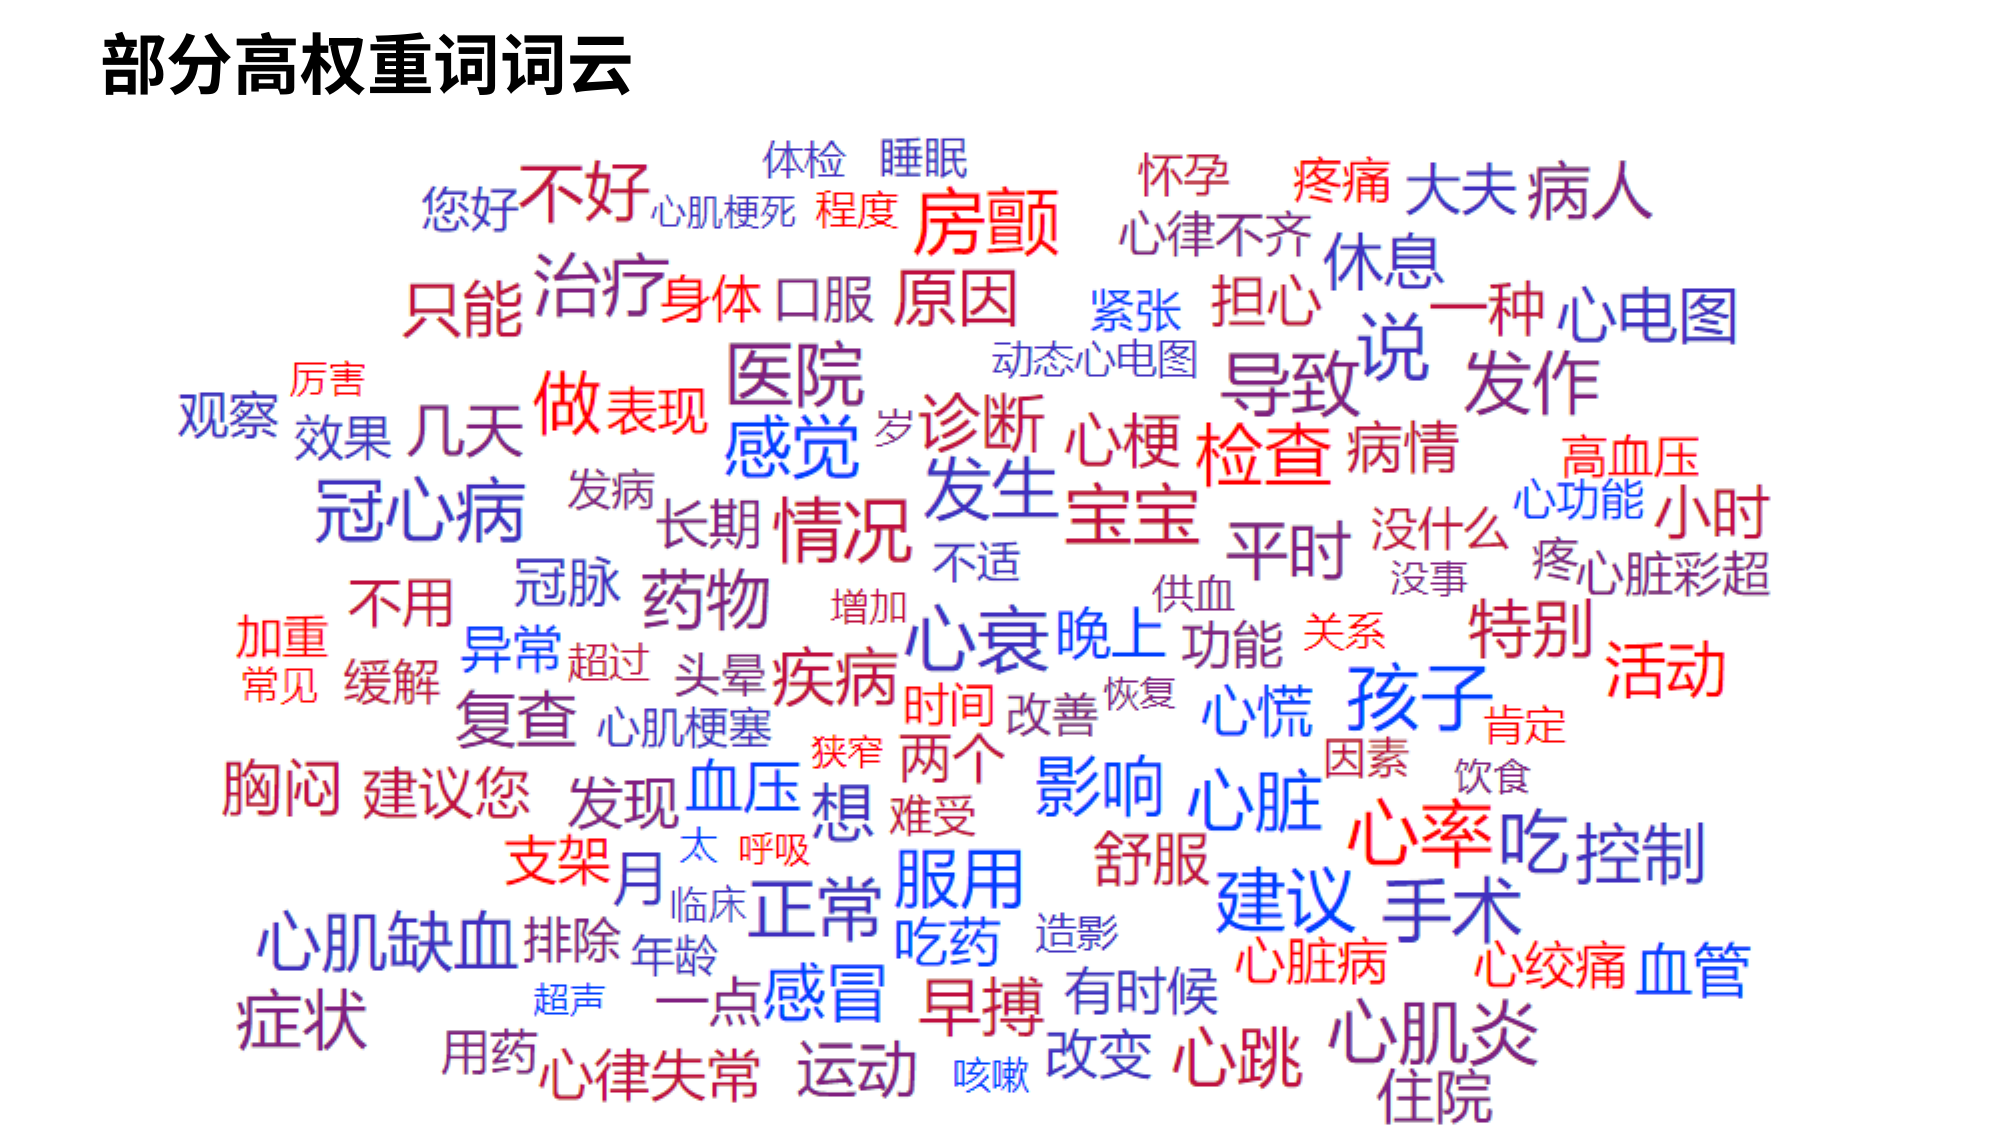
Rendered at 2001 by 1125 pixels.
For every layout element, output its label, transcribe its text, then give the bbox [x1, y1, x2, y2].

text_box 部分高权重词词云 [21, 15, 713, 110]
picture [157, 111, 1793, 1125]
